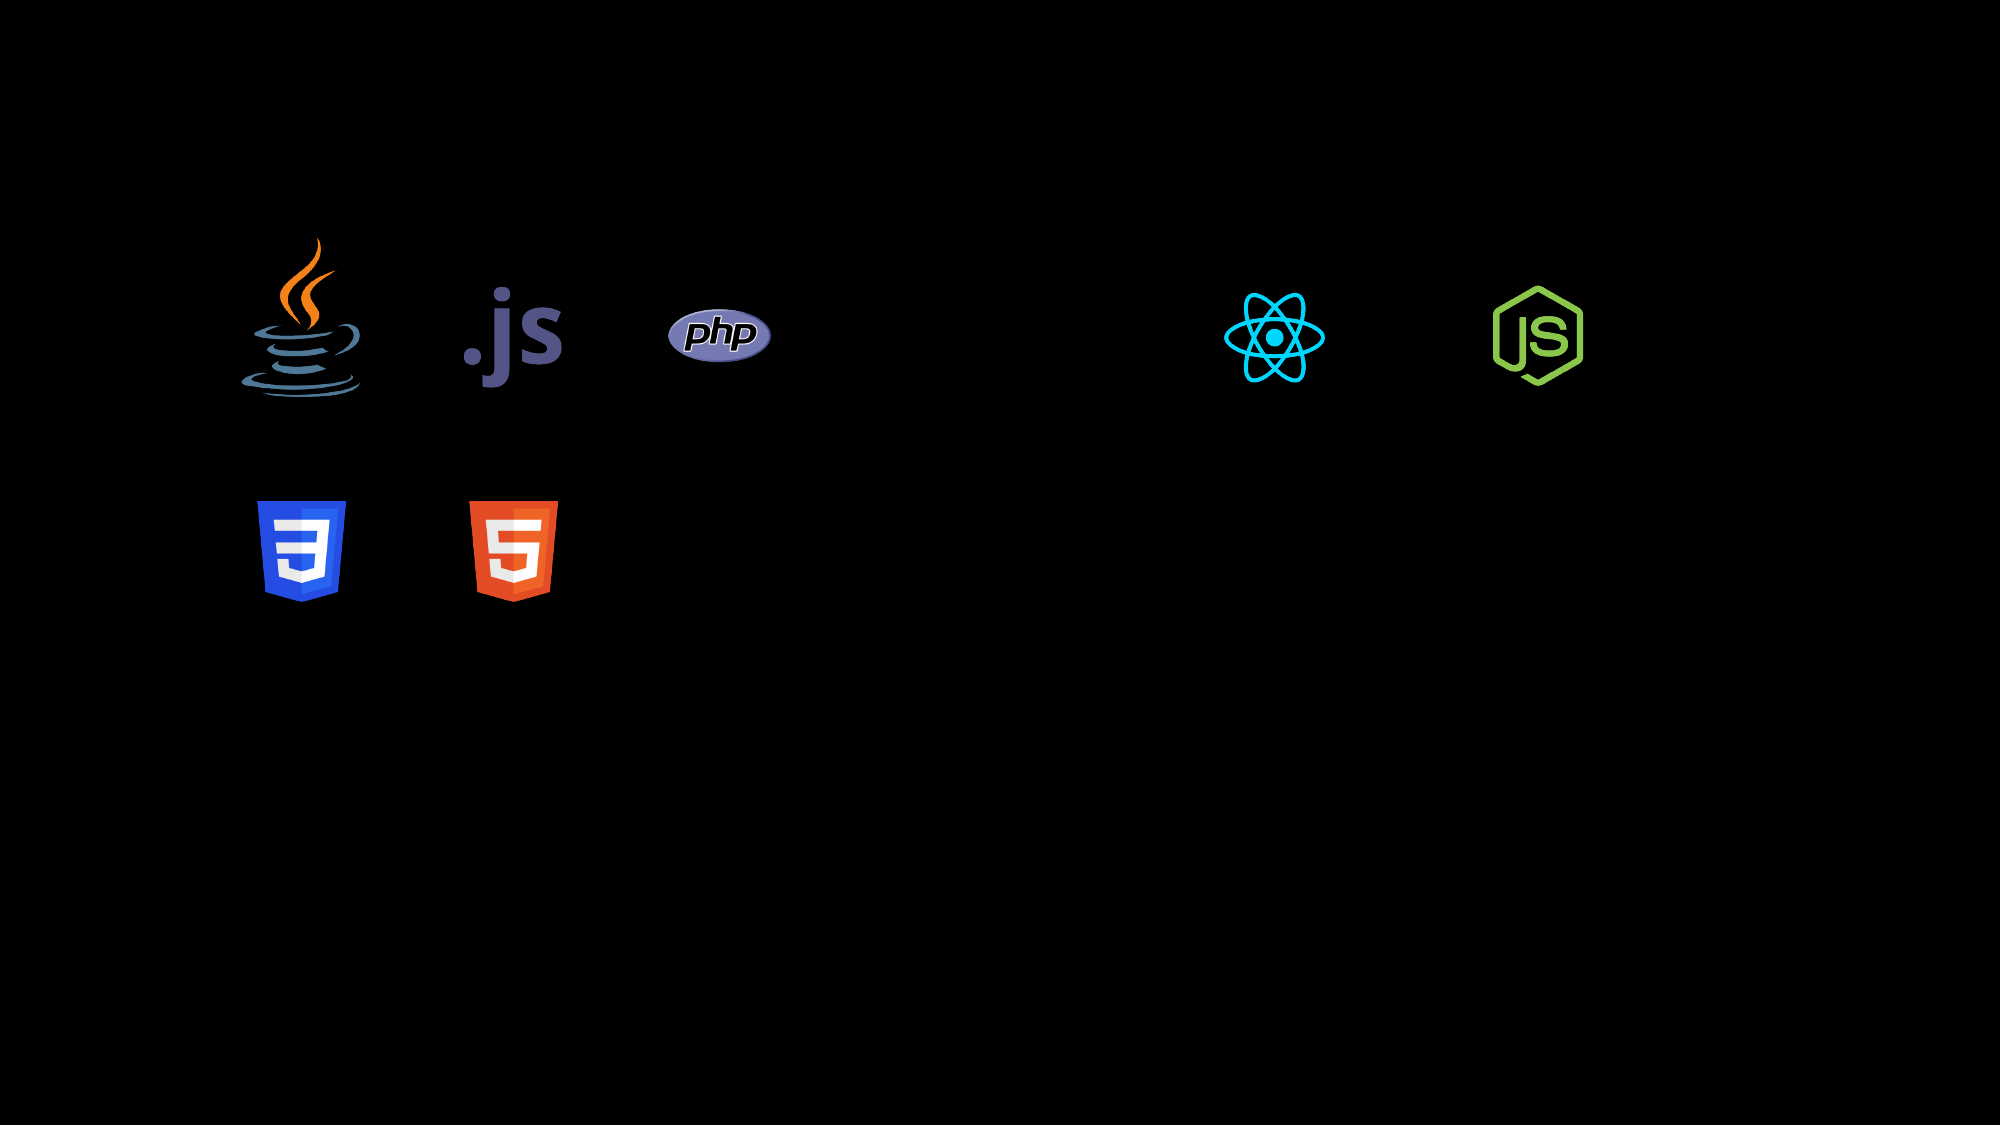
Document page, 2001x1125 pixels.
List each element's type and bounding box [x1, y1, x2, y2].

picture [1224, 287, 1325, 388]
picture [461, 285, 564, 388]
picture [251, 501, 352, 602]
picture [668, 285, 771, 388]
picture [463, 501, 564, 602]
picture [221, 237, 382, 397]
picture [1488, 285, 1589, 386]
